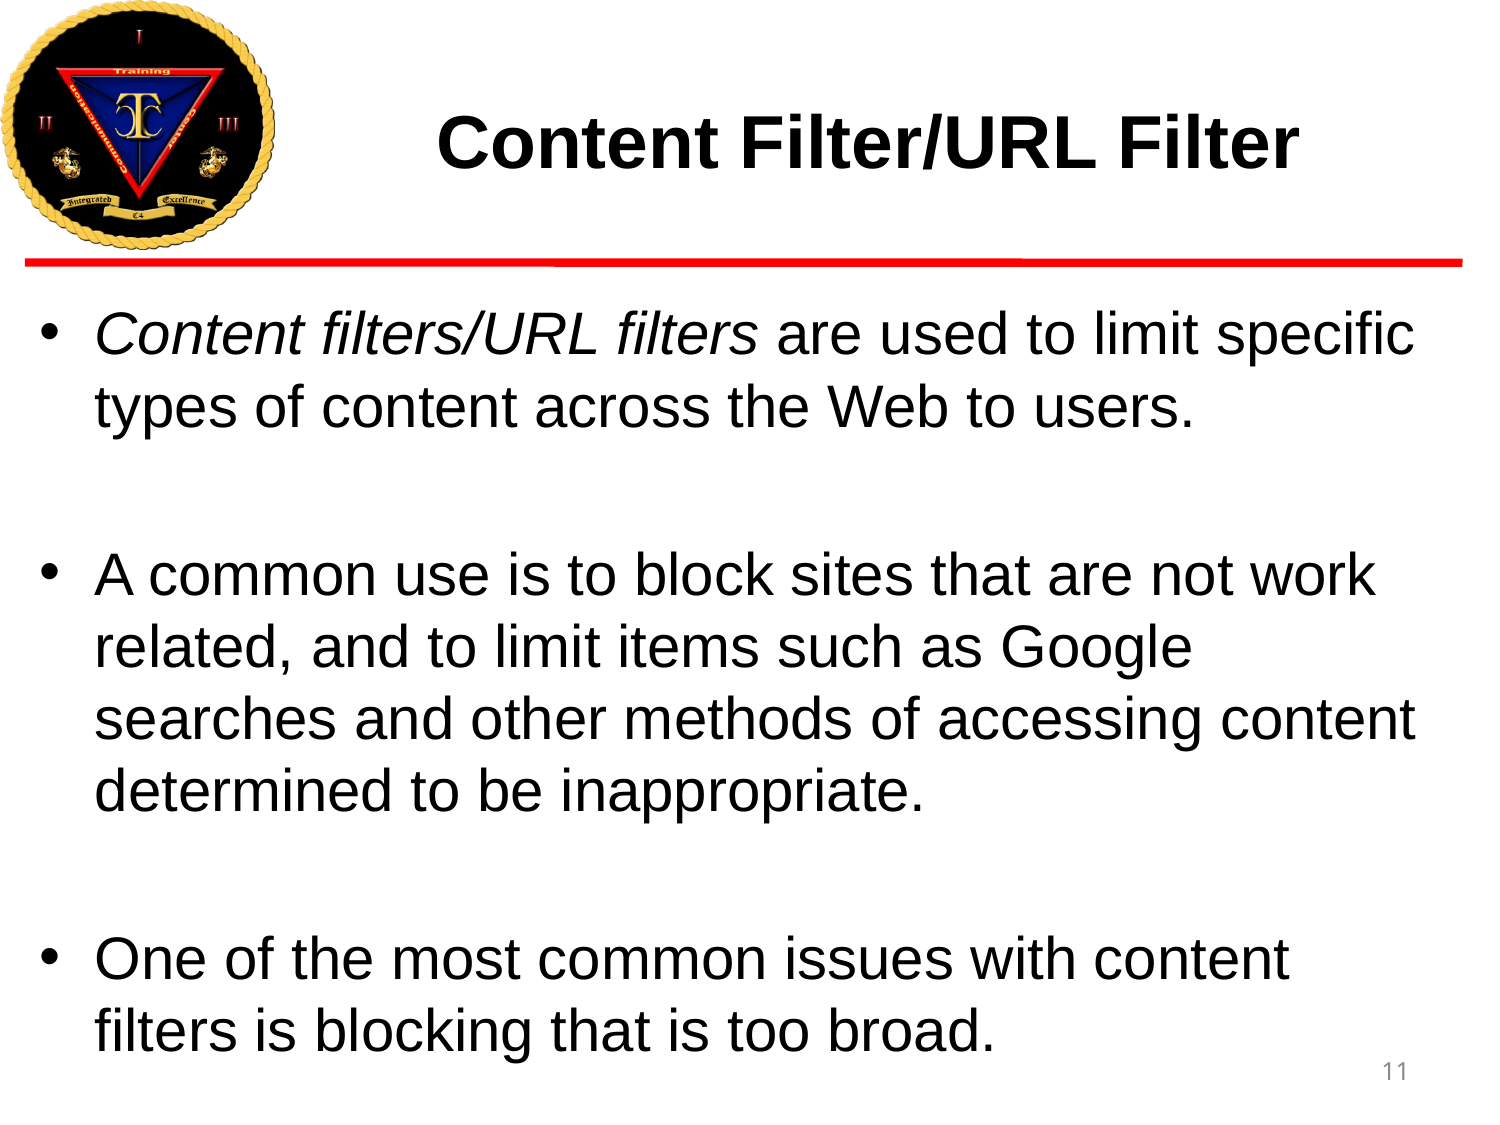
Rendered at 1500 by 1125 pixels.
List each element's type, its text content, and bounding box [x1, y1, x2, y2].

slide_number 11 [1074, 1042, 1425, 1103]
title Content Filter/URL Filter [274, 44, 1463, 233]
picture [0, 0, 275, 250]
list Content filters/URL filters are used to limit specific types of content across the Web to users. A common use is to block sites that are not work related, and to limit items such as Google searches and other methods of accessing content determined to be inappropriate. One of the most common issues with content filters is blocking that is too broad. [24, 287, 1463, 1081]
